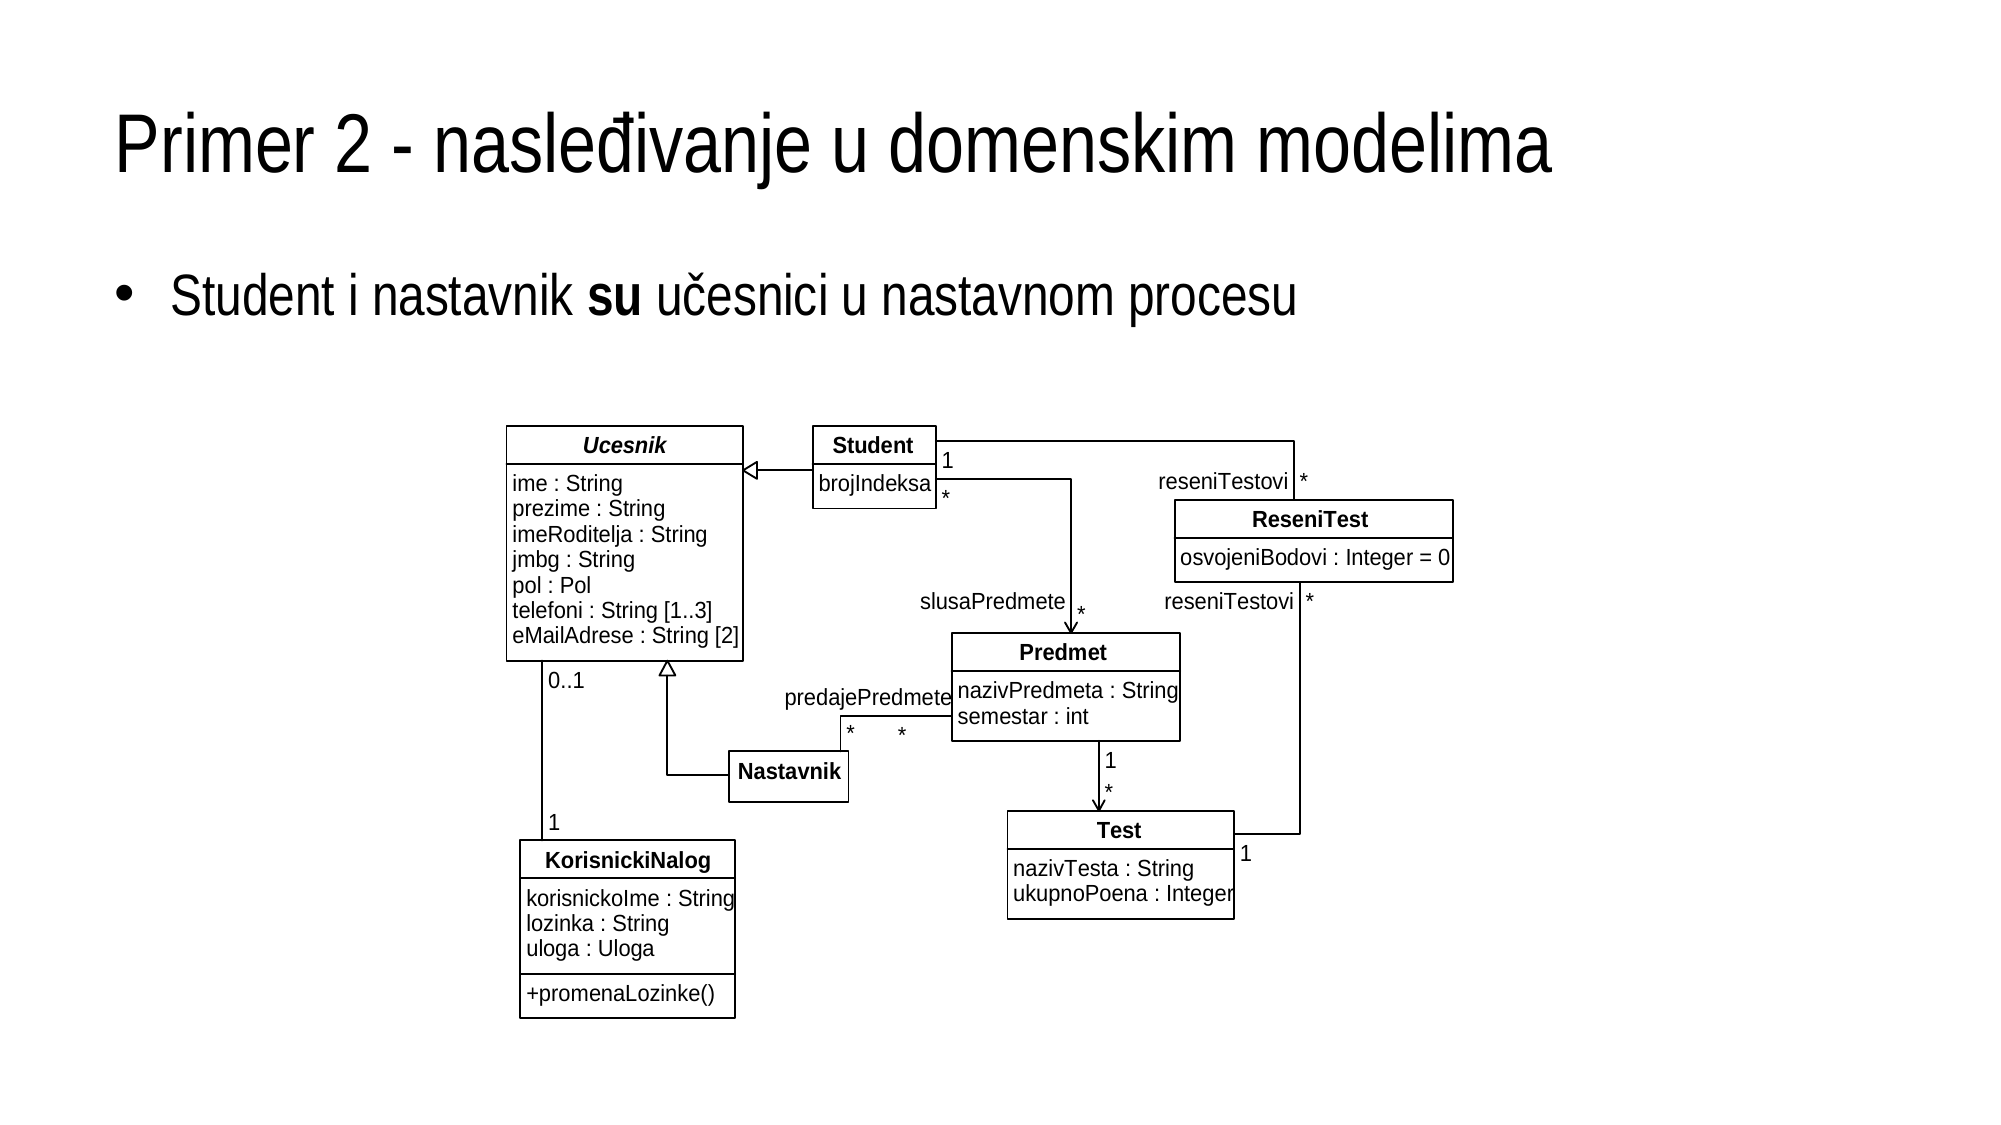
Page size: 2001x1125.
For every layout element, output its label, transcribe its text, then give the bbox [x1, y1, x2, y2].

title Primer 2 - nasleđivanje u domenskim modelima [99, 45, 1900, 233]
picture [474, 392, 1485, 1052]
list Student i nastavnik su učesnici u nastavnom procesu [99, 249, 1900, 350]
